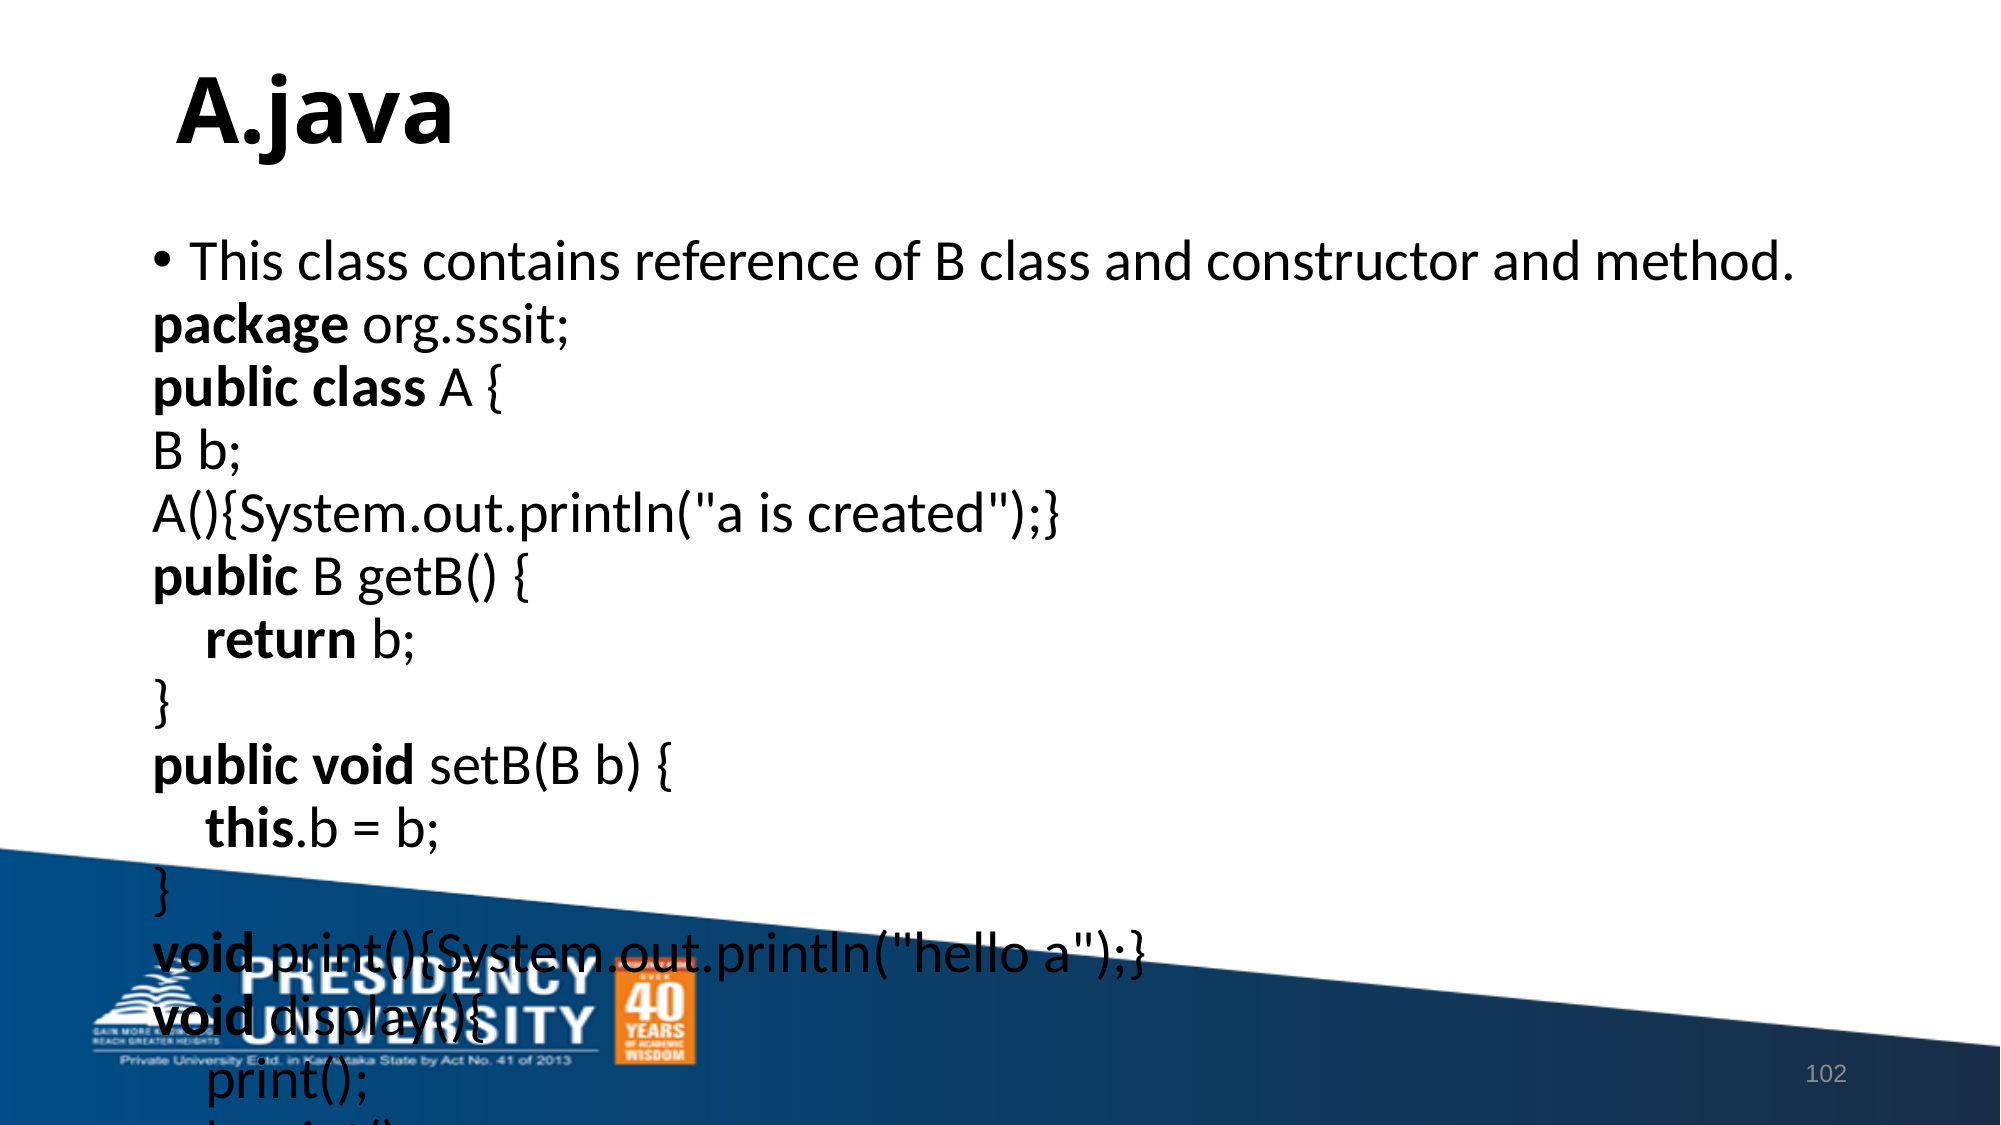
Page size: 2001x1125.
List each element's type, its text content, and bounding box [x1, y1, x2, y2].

picture [0, 845, 2000, 1125]
list This class contains reference of B class and constructor and method. package org.sssit; public class A { B b; A(){System.out.println("a is created");} public B getB() { return b; } public void setB(B b) { this.b = b; } void print(){System.out.println("hello a");} void display(){ print(); b.print(); } } [137, 222, 1863, 1014]
title A.java [137, 59, 1868, 278]
slide_number 102 [1412, 1042, 1863, 1103]
